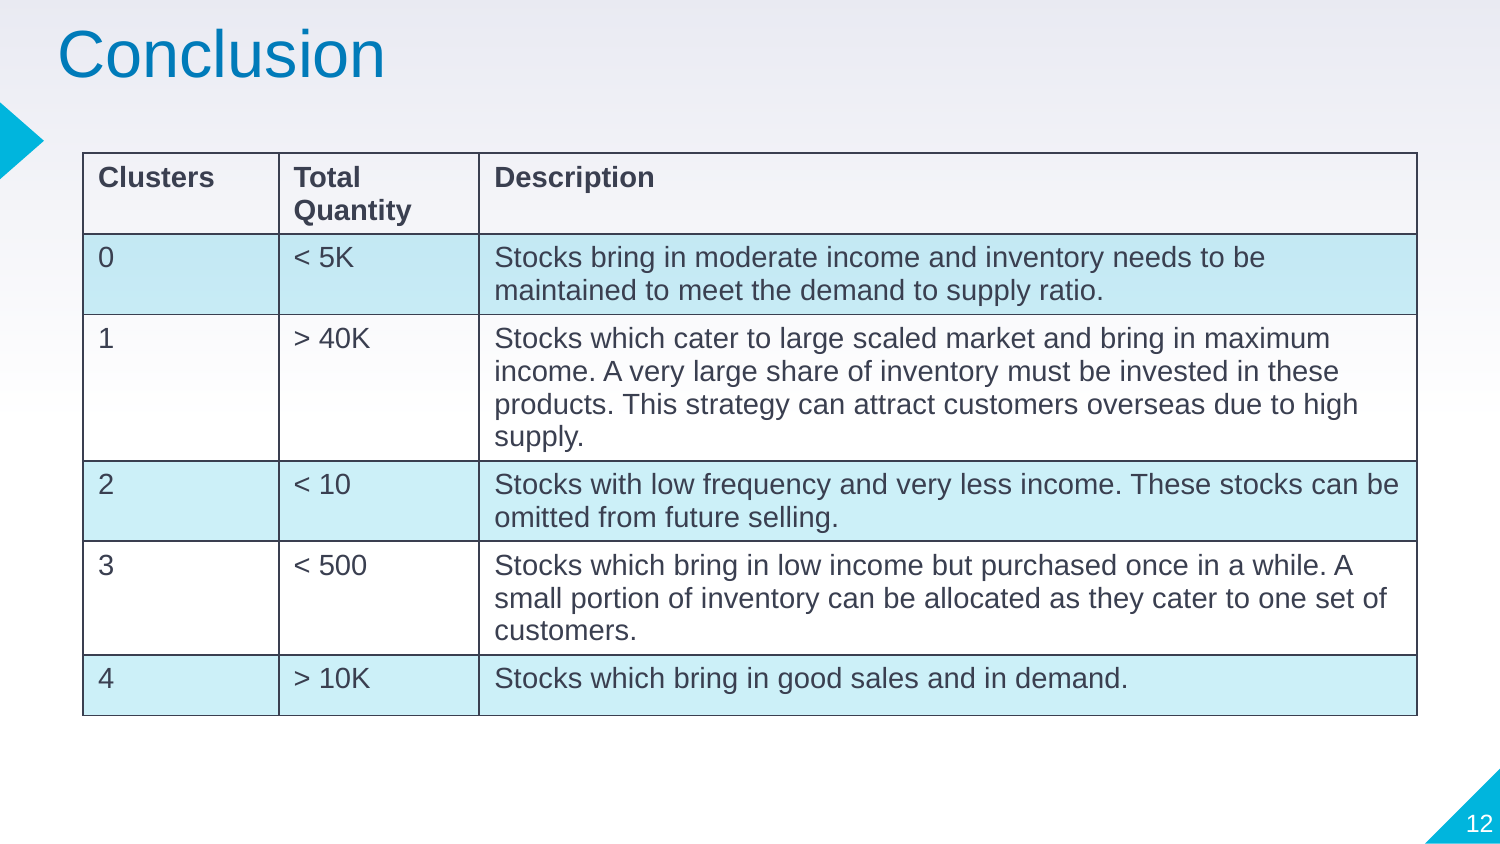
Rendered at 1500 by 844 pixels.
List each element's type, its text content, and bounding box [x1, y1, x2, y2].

table_cell < 500 [280, 542, 478, 654]
table_cell Stocks which bring in low income but purchased once in a while. A small portion of inventory can be allocated as they cater to one set of customers. [480, 542, 1416, 654]
table_header Total Quantity [280, 154, 478, 233]
table_header Clusters [84, 154, 278, 233]
slide_number 12 [1418, 760, 1494, 838]
table_cell 1 [84, 315, 278, 460]
table_header Description [480, 154, 1416, 233]
table_cell 3 [84, 542, 278, 654]
table_cell 0 [84, 235, 278, 314]
table_cell Stocks bring in moderate income and inventory needs to be maintained to meet the demand to supply ratio. [480, 235, 1416, 314]
table_cell Stocks with low frequency and very less income. These stocks can be omitted from future selling. [480, 462, 1416, 540]
table_cell Stocks which bring in good sales and in demand. [480, 656, 1416, 715]
table_cell > 40K [280, 315, 478, 460]
table_cell 4 [84, 656, 278, 715]
table_cell > 10K [280, 656, 478, 715]
table_cell < 10 [280, 462, 478, 540]
table_cell < 5K [280, 235, 478, 314]
table_cell Stocks which cater to large scaled market and bring in maximum income. A very large share of inventory must be invested in these products. This strategy can attract customers overseas due to high supply. [480, 315, 1416, 460]
table_cell 2 [84, 462, 278, 540]
title Conclusion [57, 26, 1325, 98]
